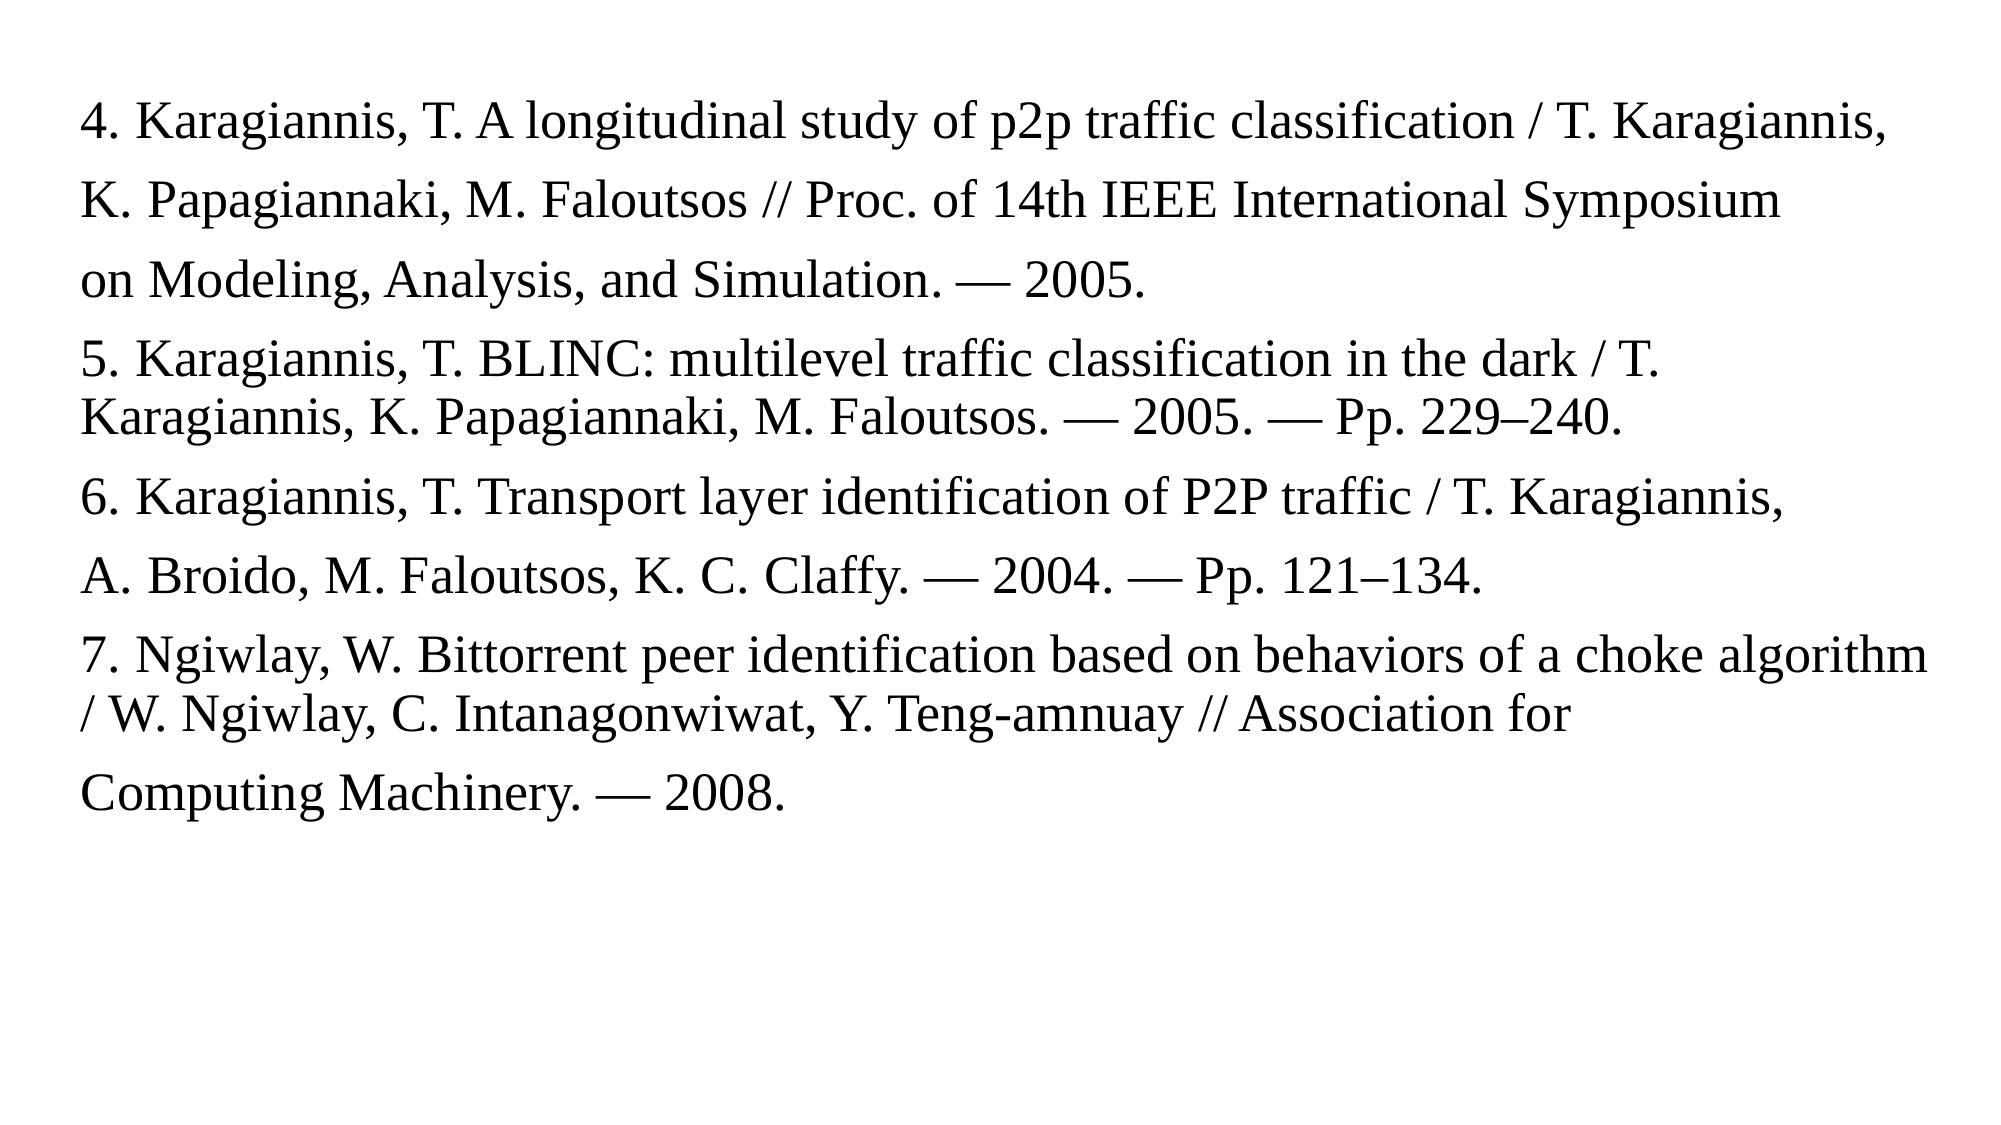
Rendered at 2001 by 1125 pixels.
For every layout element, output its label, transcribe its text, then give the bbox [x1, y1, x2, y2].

list 4. Karagiannis, T. A longitudinal study of p2p traffic classification / T. Karagiannis, K. Papagiannaki, M. Faloutsos // Proc. of 14th IEEE International Symposium on Modeling, Analysis, and Simulation. — 2005. 5. Karagiannis, T. BLINC: multilevel traffic classification in the dark / T. Karagiannis, K. Papagiannaki, M. Faloutsos. — 2005. — Pp. 229–240. 6. Karagiannis, T. Transport layer identification of P2P traffic / T. Karagiannis, A. Broido, M. Faloutsos, K. C. Claffy. — 2004. — Pp. 121–134. 7. Ngiwlay, W. Bittorrent peer identification based on behaviors of a choke algorithm / W. Ngiwlay, C. Intanagonwiwat, Y. Teng-amnuay // Association for Computing Machinery. — 2008. [65, 84, 1950, 1085]
